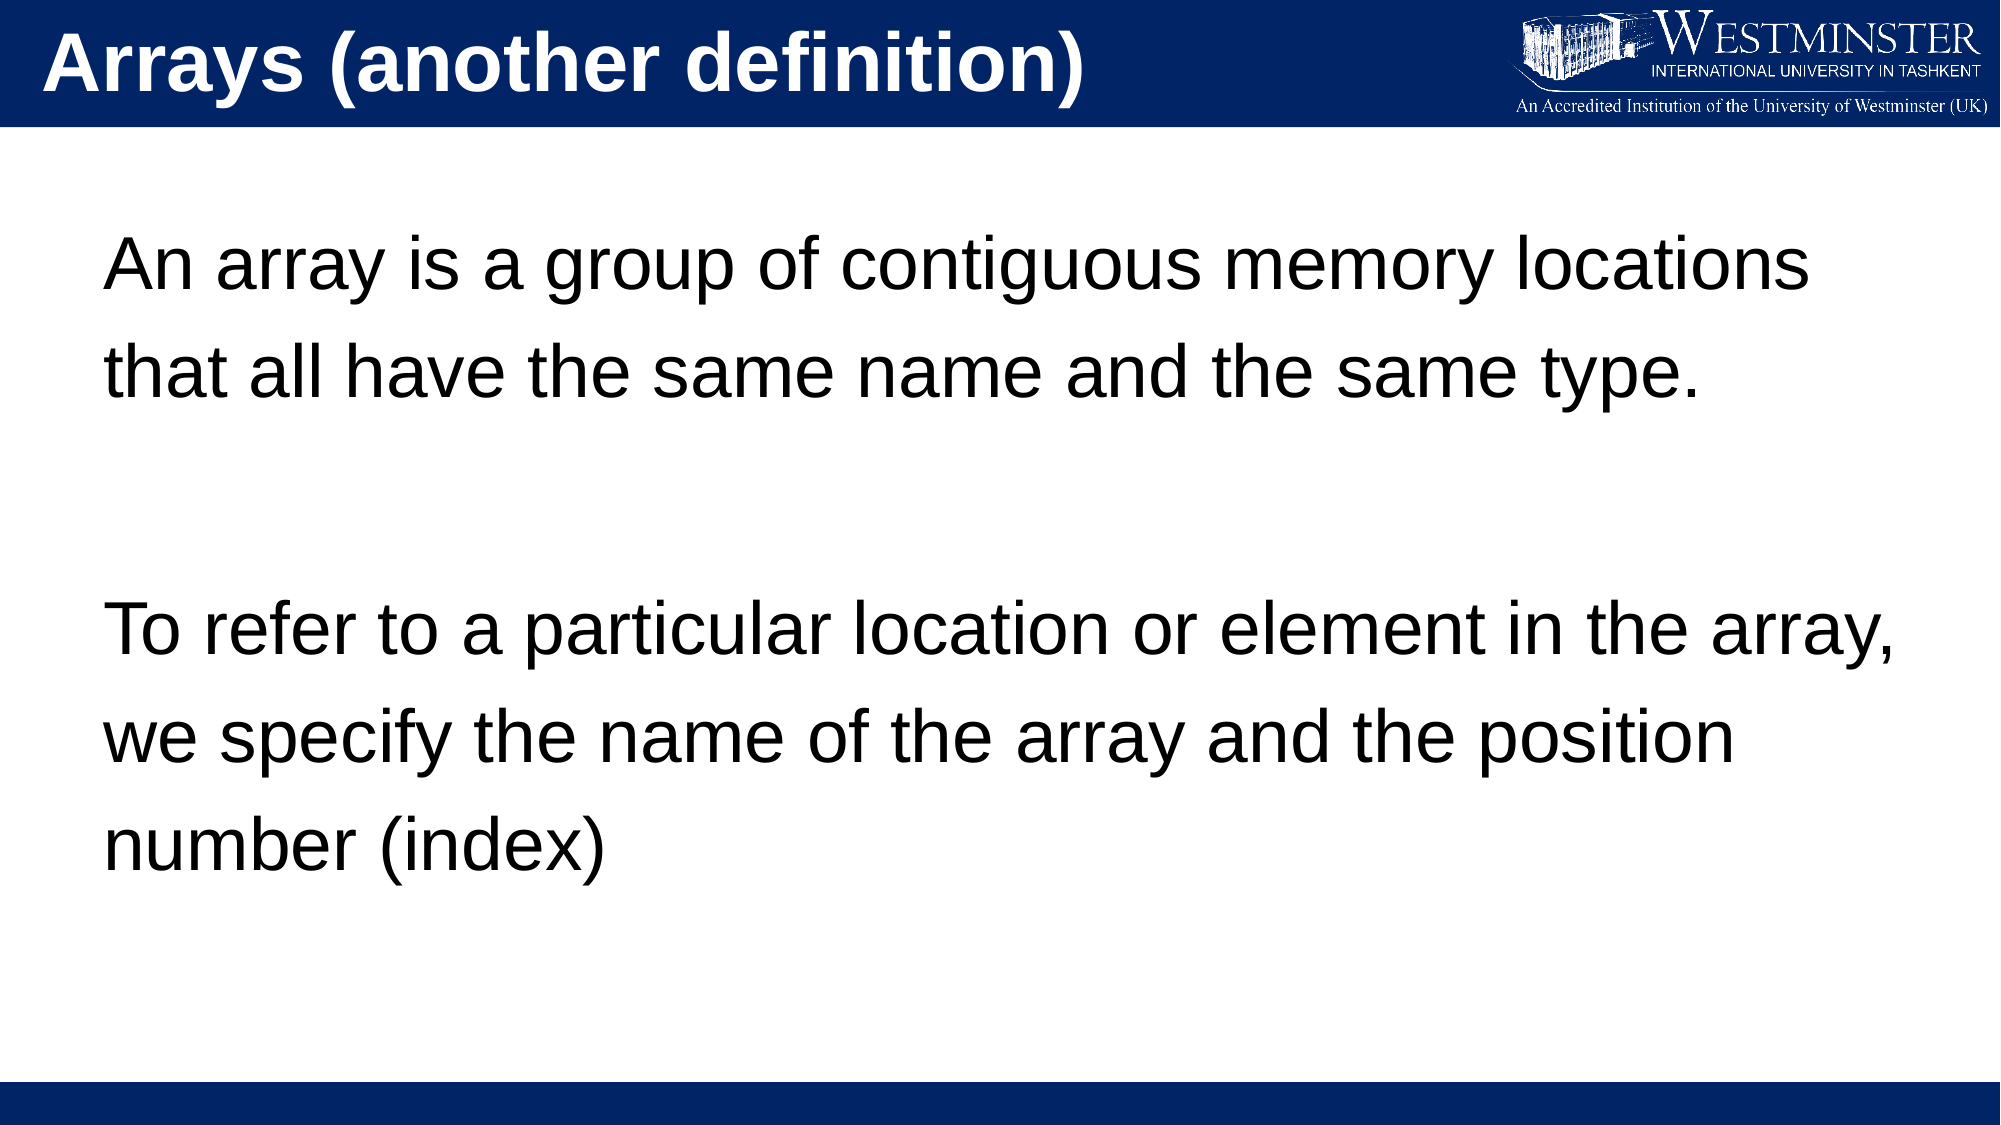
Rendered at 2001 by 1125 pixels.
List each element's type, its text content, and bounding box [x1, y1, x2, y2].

picture [1506, 10, 1987, 116]
list An array is a group of contiguous memory locations that all have the same name and the same type. To refer to a particular location or element in the array, we specify the name of the array and the position number (index) [88, 188, 1925, 1009]
list Arrays (another definition) [26, 21, 1420, 108]
